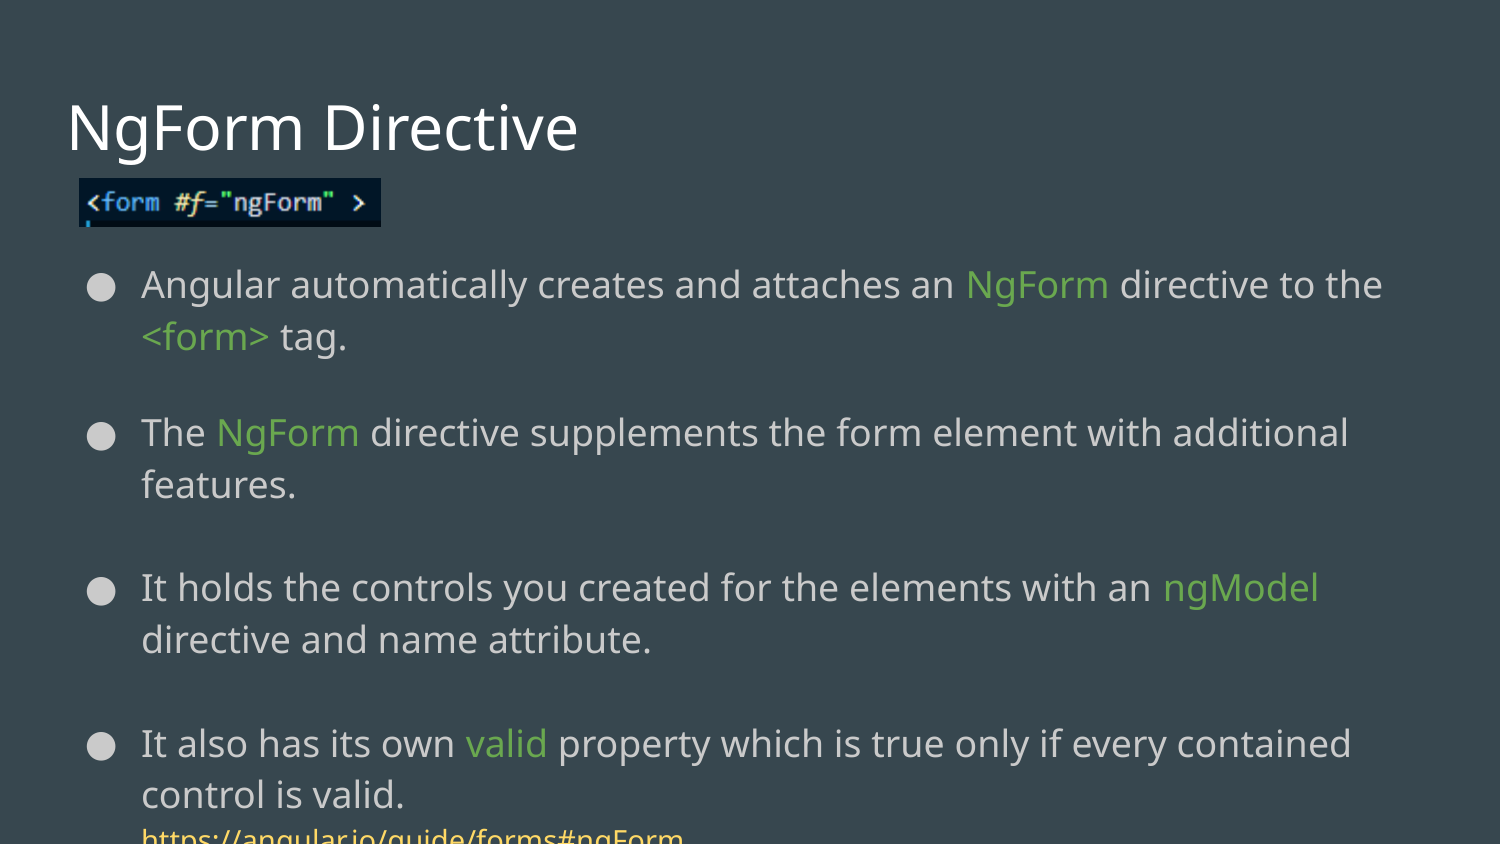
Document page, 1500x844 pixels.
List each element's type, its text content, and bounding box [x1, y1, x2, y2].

picture [79, 178, 381, 227]
title NgForm Directive [51, 72, 1449, 167]
list Angular automatically creates and attaches an NgForm directive to the <form> tag. The NgForm directive supplements the form element with additional features. It holds the controls you created for the elements with an ngModel directive and name attribute. It also has its own valid property which is true only if every contained control is valid. https://angular.io/guide/forms#ngForm [51, 239, 1449, 800]
